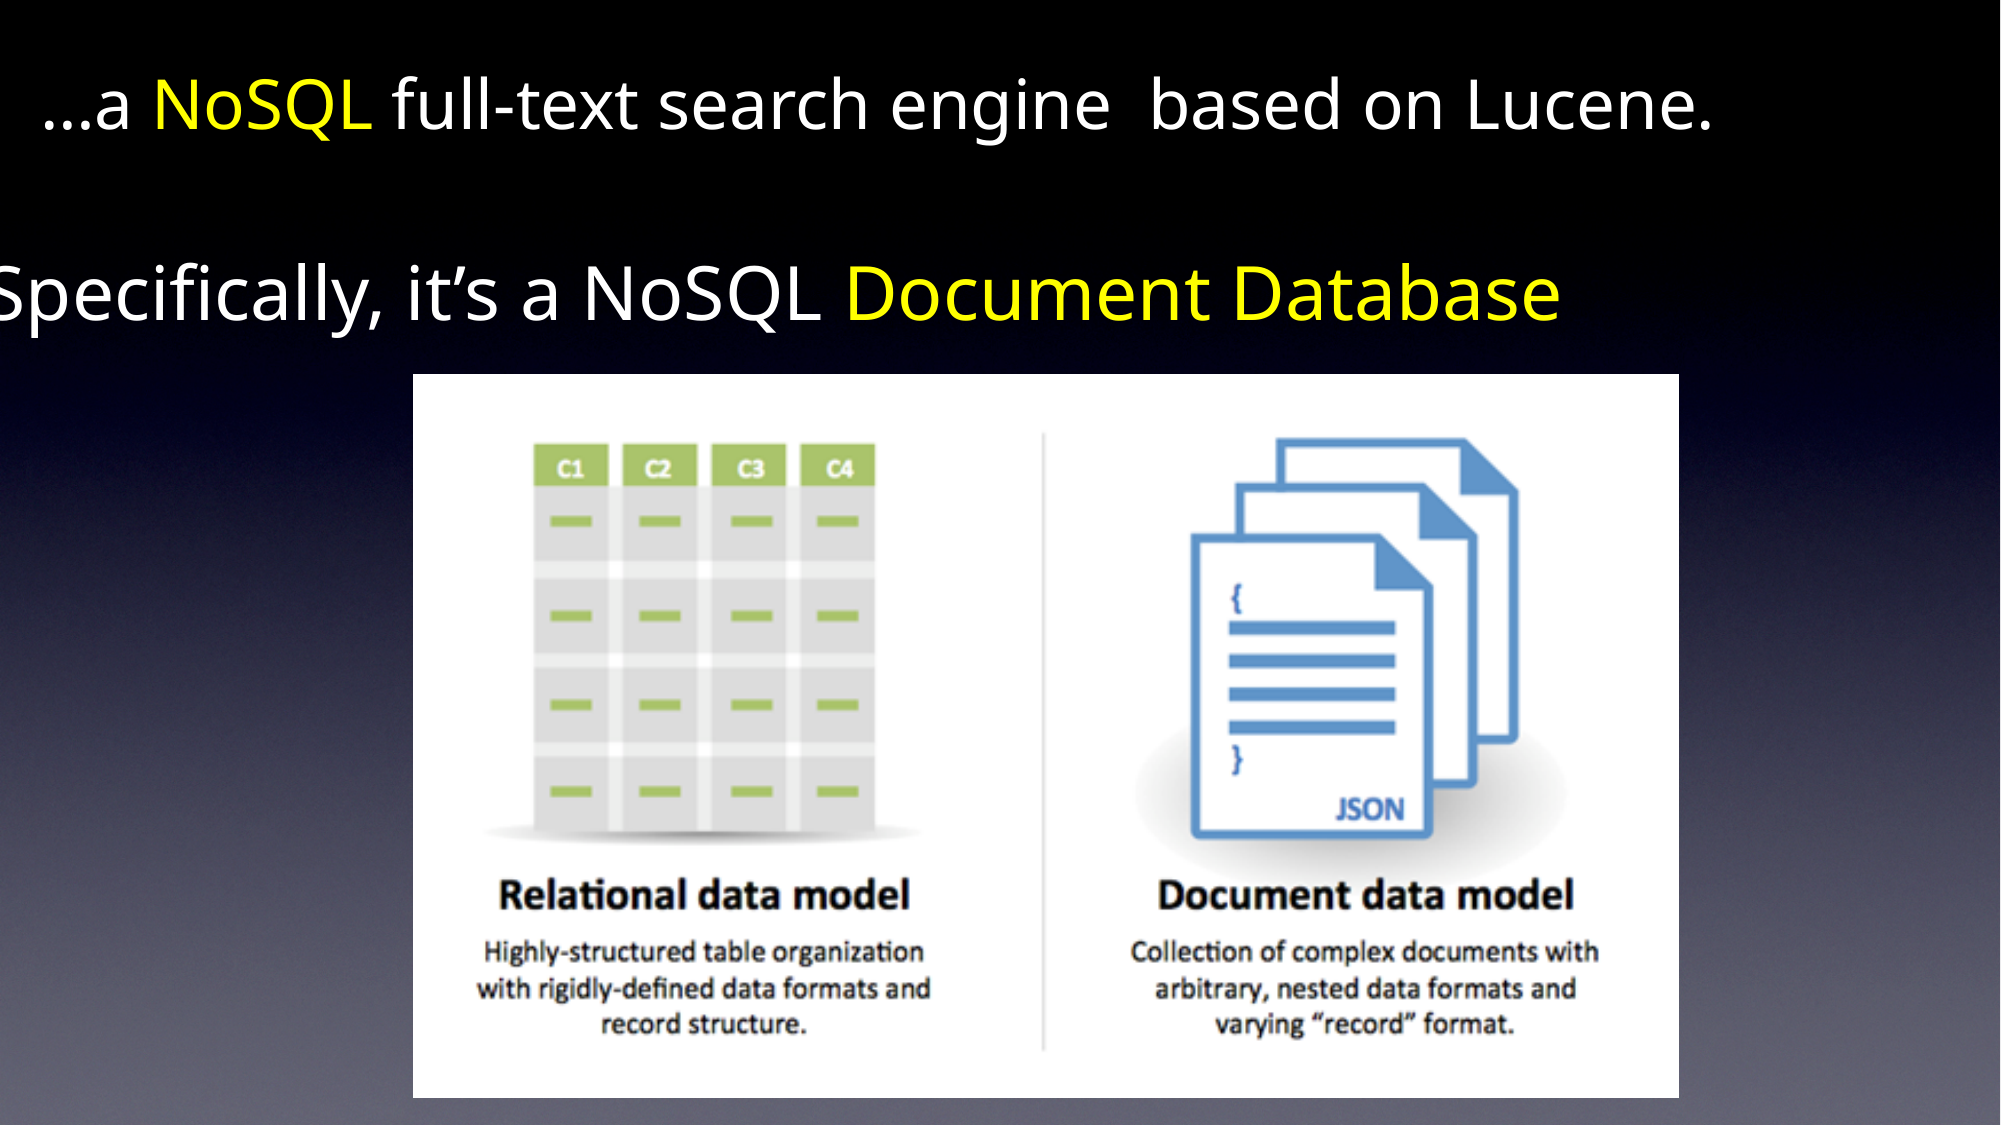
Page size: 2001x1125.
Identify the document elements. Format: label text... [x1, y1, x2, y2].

list …a NoSQL full-text search engine based on Lucene. [25, 62, 1957, 239]
picture [0, 0, 2001, 1125]
text_box Specifically, it’s a NoSQL Document Database [0, 238, 1578, 344]
